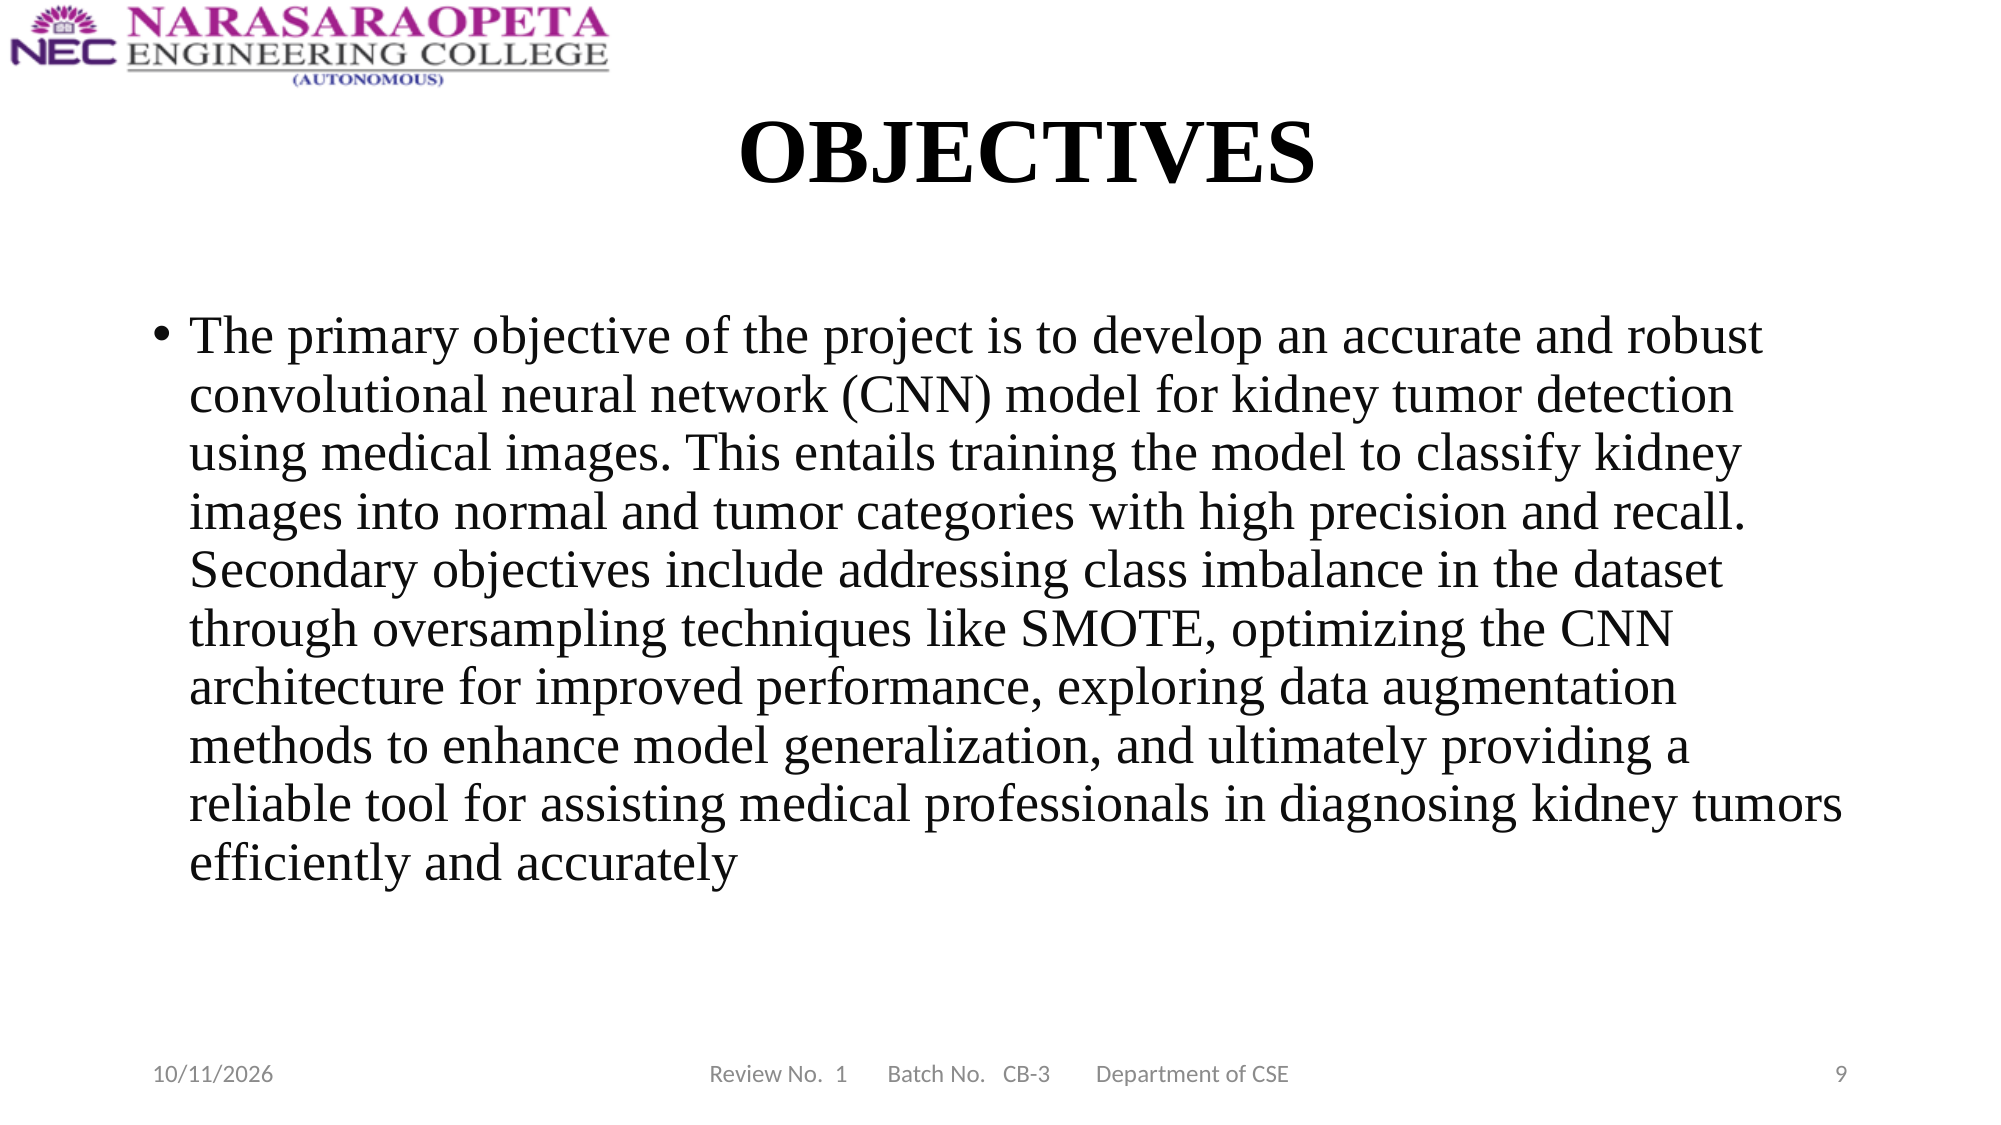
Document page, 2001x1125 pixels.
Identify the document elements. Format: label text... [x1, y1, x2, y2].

slide_number 9 [1412, 1042, 1863, 1103]
picture [0, 0, 1280, 719]
title OBJECTIVES [193, 59, 1863, 245]
footer Review No. 1 Batch No. CB-3 Department of CSE [662, 1042, 1338, 1103]
list The primary objective of the project is to develop an accurate and robust convolutional neural network (CNN) model for kidney tumor detection using medical images. This entails training the model to classify kidney images into normal and tumor categories with high precision and recall. Secondary objectives include addressing class imbalance in the dataset through oversampling techniques like SMOTE, optimizing the CNN architecture for improved performance, exploring data augmentation methods to enhance model generalization, and ultimately providing a reliable tool for assisting medical professionals in diagnosing kidney tumors efficiently and accurately [137, 299, 1863, 1014]
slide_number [137, 1042, 588, 1103]
